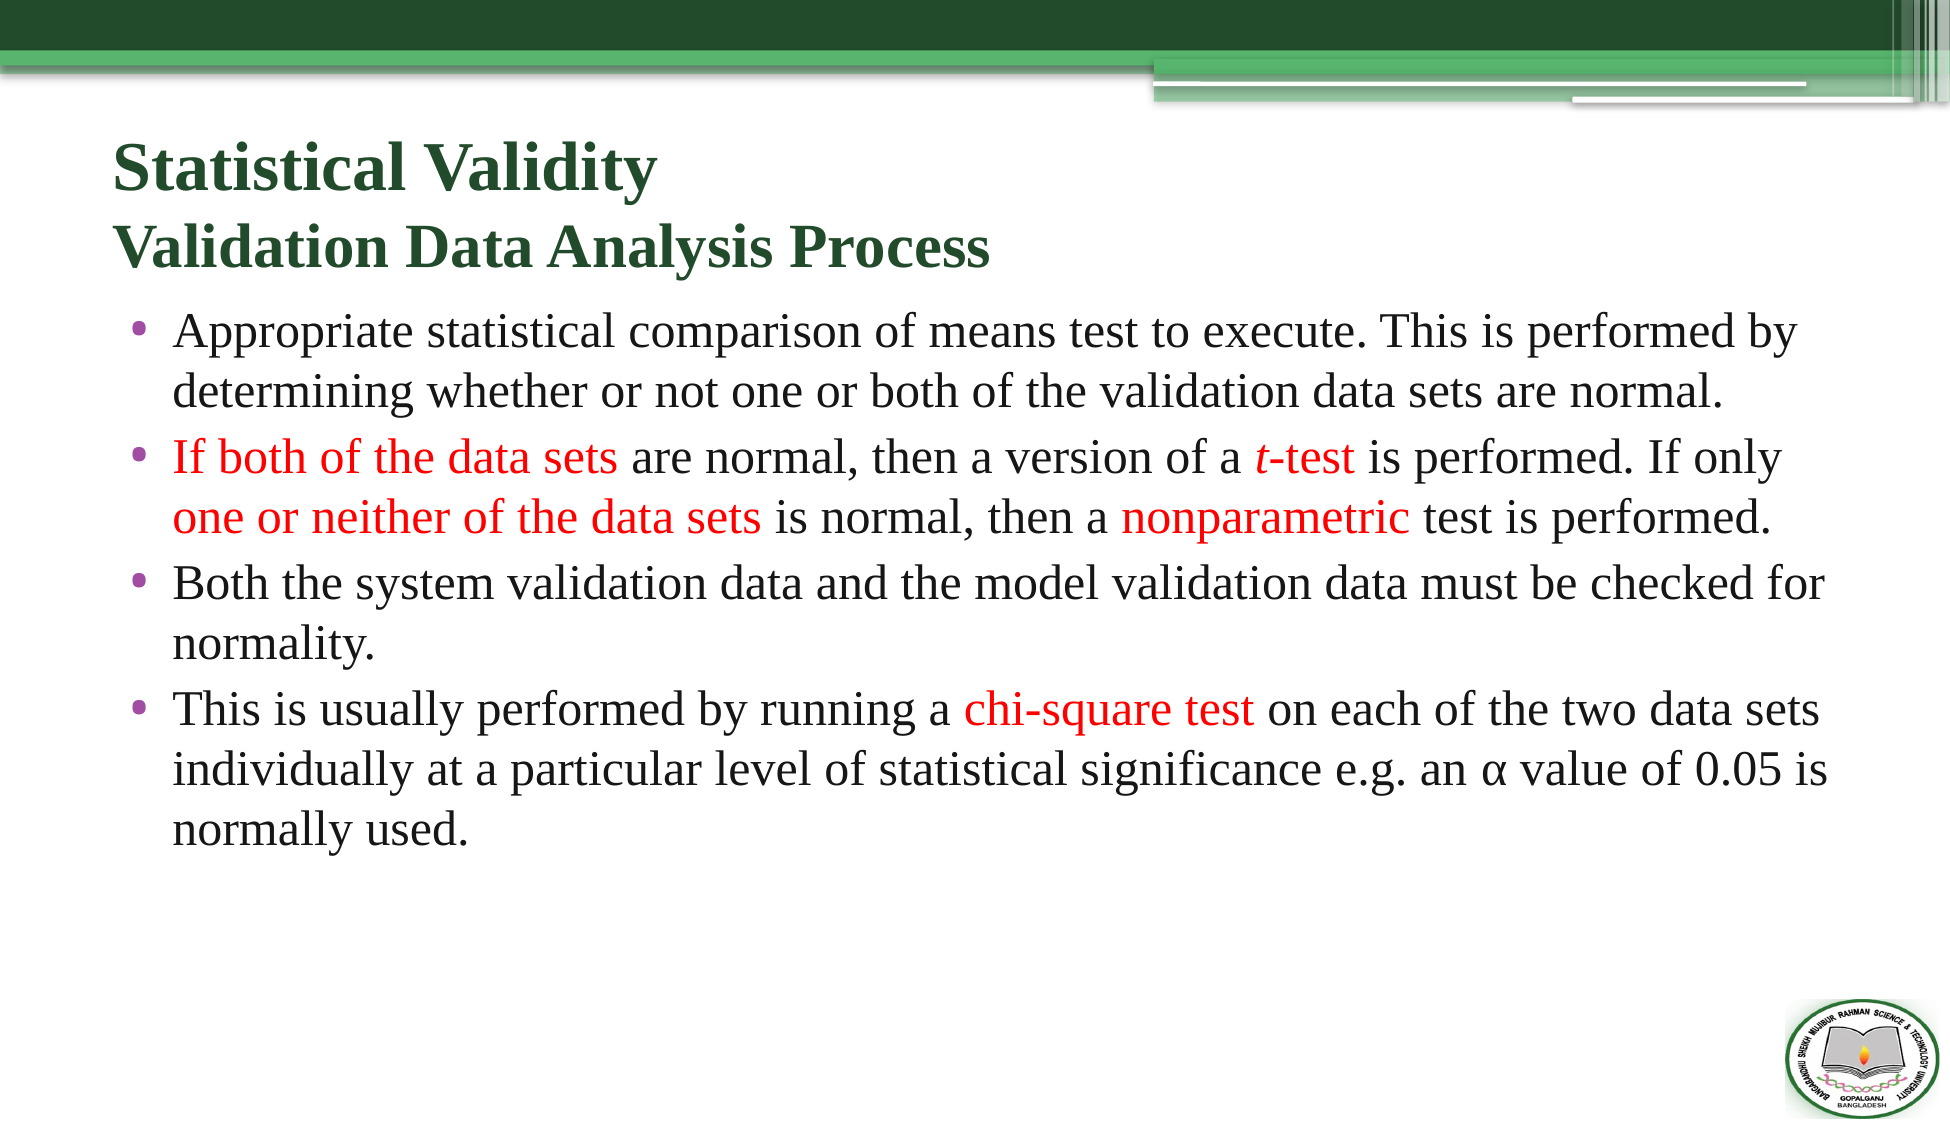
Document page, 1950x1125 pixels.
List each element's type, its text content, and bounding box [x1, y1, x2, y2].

title Statistical Validity Validation Data Analysis Process [97, 112, 1853, 288]
list Appropriate statistical comparison of means test to execute. This is performed by determining whether or not one or both of the validation data sets are normal. If both of the data sets are normal, then a version of a t-test is performed. If only one or neither of the data sets is normal, then a nonparametric test is performed. Both the system validation data and the model validation data must be checked for normality. This is usually performed by running a chi-square test on each of the two data sets individually at a particular level of statistical significance e.g. an α value of 0.05 is normally used. [97, 289, 1853, 1000]
picture [1785, 999, 1940, 1119]
